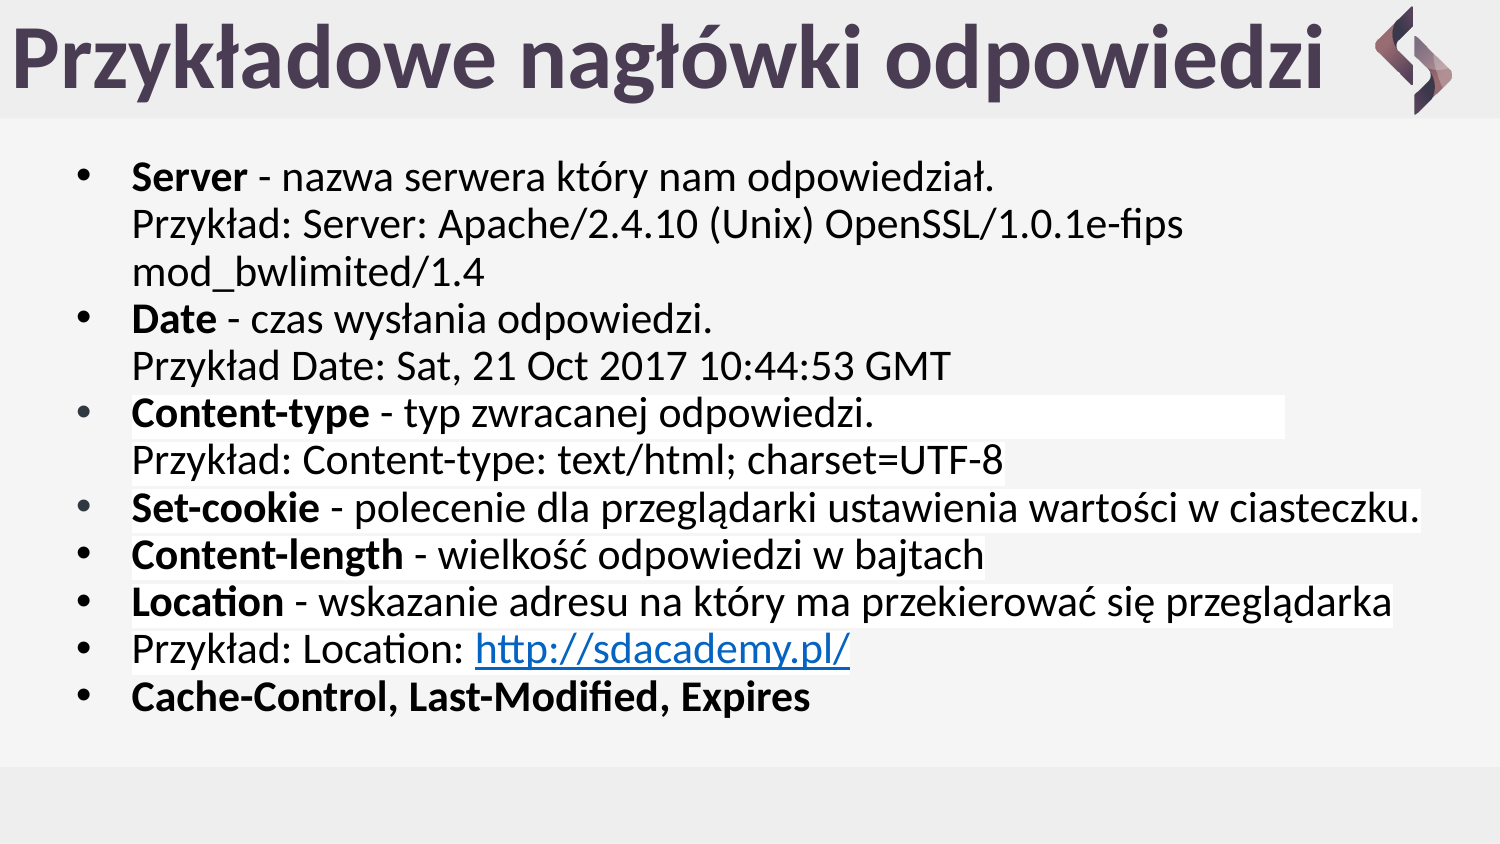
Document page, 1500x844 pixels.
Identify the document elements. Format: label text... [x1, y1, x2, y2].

list Server - nazwa serwera który nam odpowiedział. Przykład: Server: Apache/2.4.10 (Unix) OpenSSL/1.0.1e-fips mod_bwlimited/1.4 Date - czas wysłania odpowiedzi. Przykład Date: Sat, 21 Oct 2017 10:44:53 GMT Content-type - typ zwracanej odpowiedzi. Przykład: Content-type: text/html; charset=UTF-8 Set-cookie - polecenie dla przeglądarki ustawienia wartości w ciasteczku. Content-length - wielkość odpowiedzi w bajtach Location - wskazanie adresu na który ma przekierować się przeglądarka Przykład: Location: http://sdacademy.pl/ Cache-Control, Last-Modified, Expires [45, 142, 1444, 740]
title Przykładowe nagłówki odpowiedzi [0, 0, 1341, 119]
picture [1340, 0, 1500, 124]
